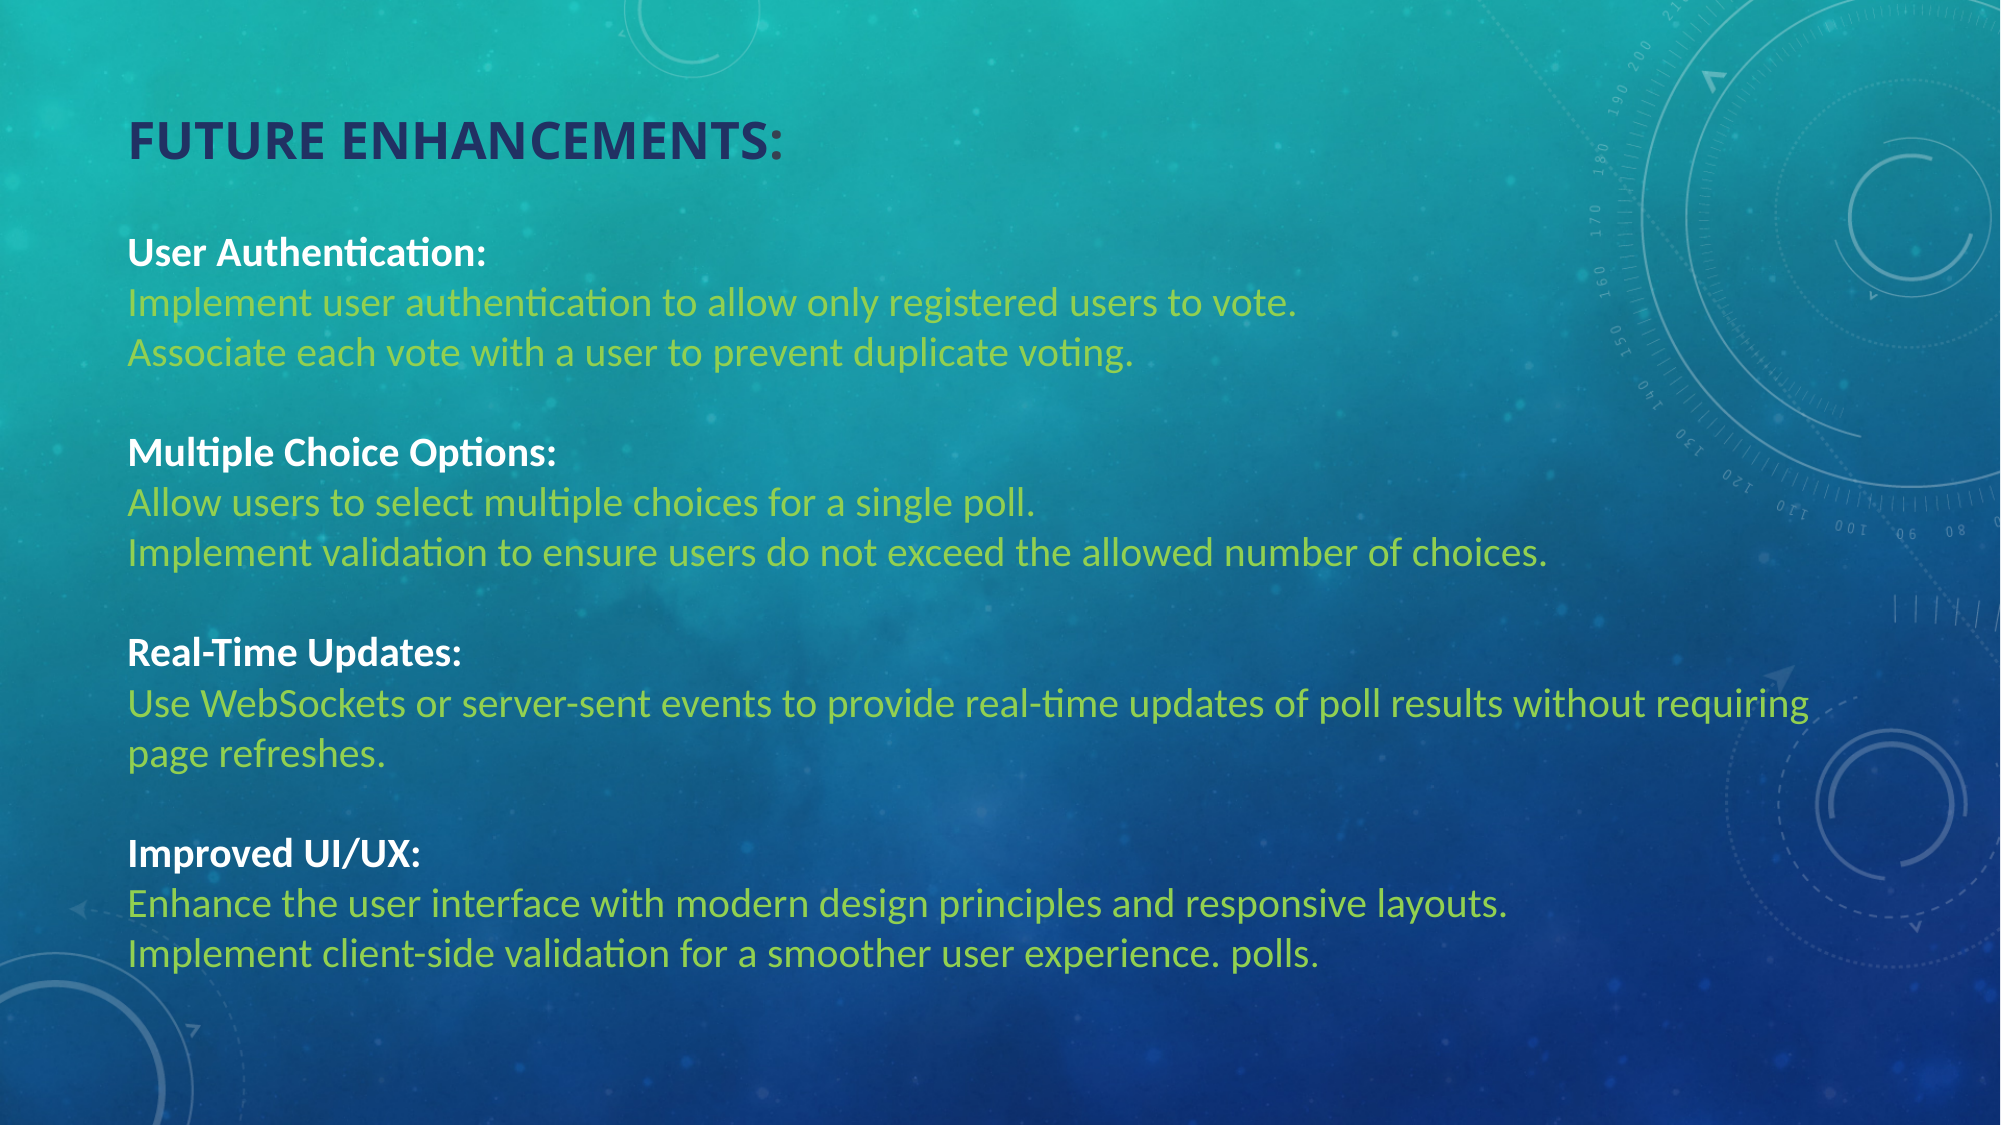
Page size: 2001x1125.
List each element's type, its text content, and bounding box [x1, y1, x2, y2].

text_box User Authentication: Implement user authentication to allow only registered users to vote. Associate each vote with a user to prevent duplicate voting. Multiple Choice Options: Allow users to select multiple choices for a single poll. Implement validation to ensure users do not exceed the allowed number of choices. Real-Time Updates: Use WebSockets or server-sent events to provide real-time updates of poll results without requiring page refreshes. Improved UI/UX: Enhance the user interface with modern design principles and responsive layouts. Implement client-side validation for a smoother user experience. polls. [112, 217, 1854, 983]
title Future Enhancements: [112, 99, 1775, 217]
picture [0, 0, 2001, 1125]
